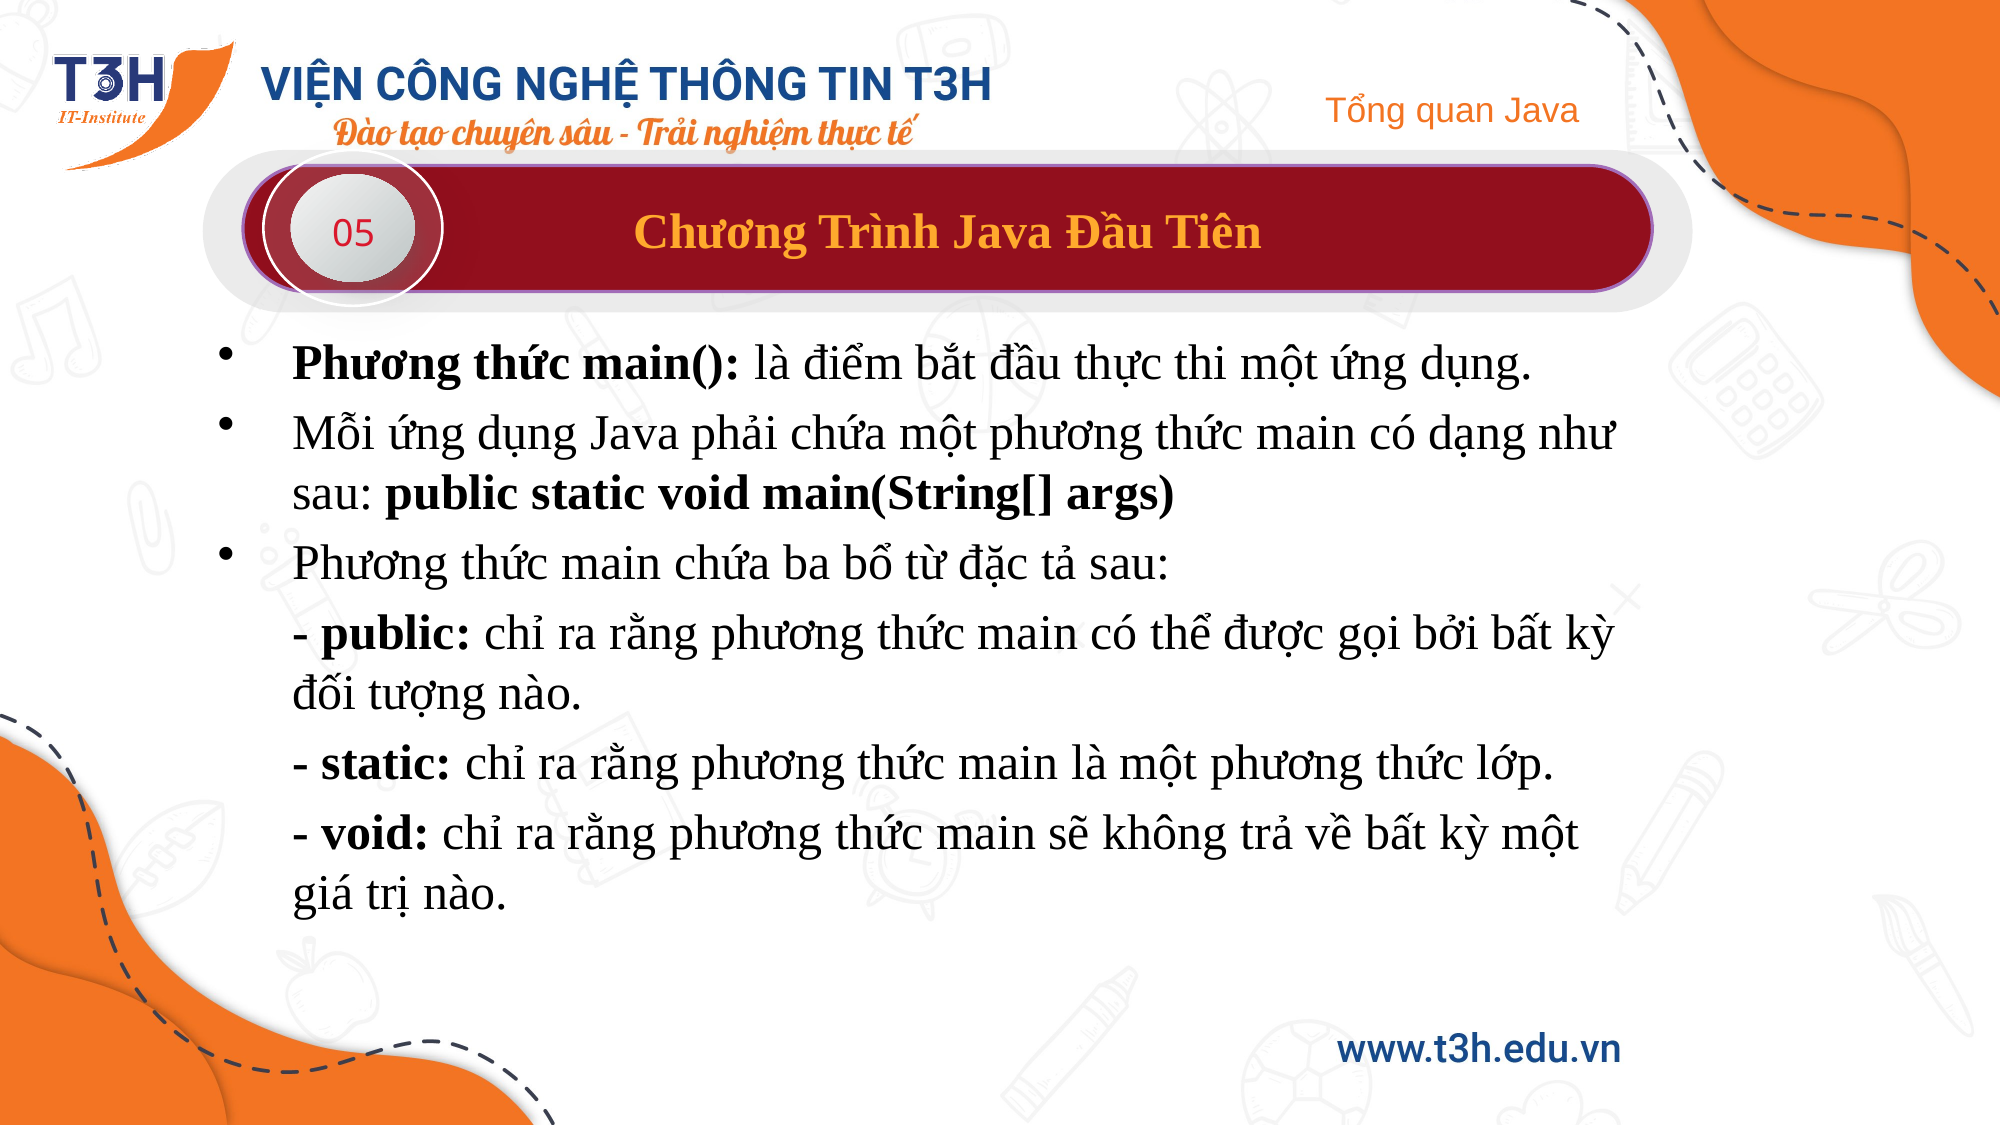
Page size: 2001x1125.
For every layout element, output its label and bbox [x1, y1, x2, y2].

picture [0, 0, 2000, 1125]
text_box [202, 149, 263, 313]
text_box [263, 149, 471, 363]
text_box [471, 149, 1693, 313]
